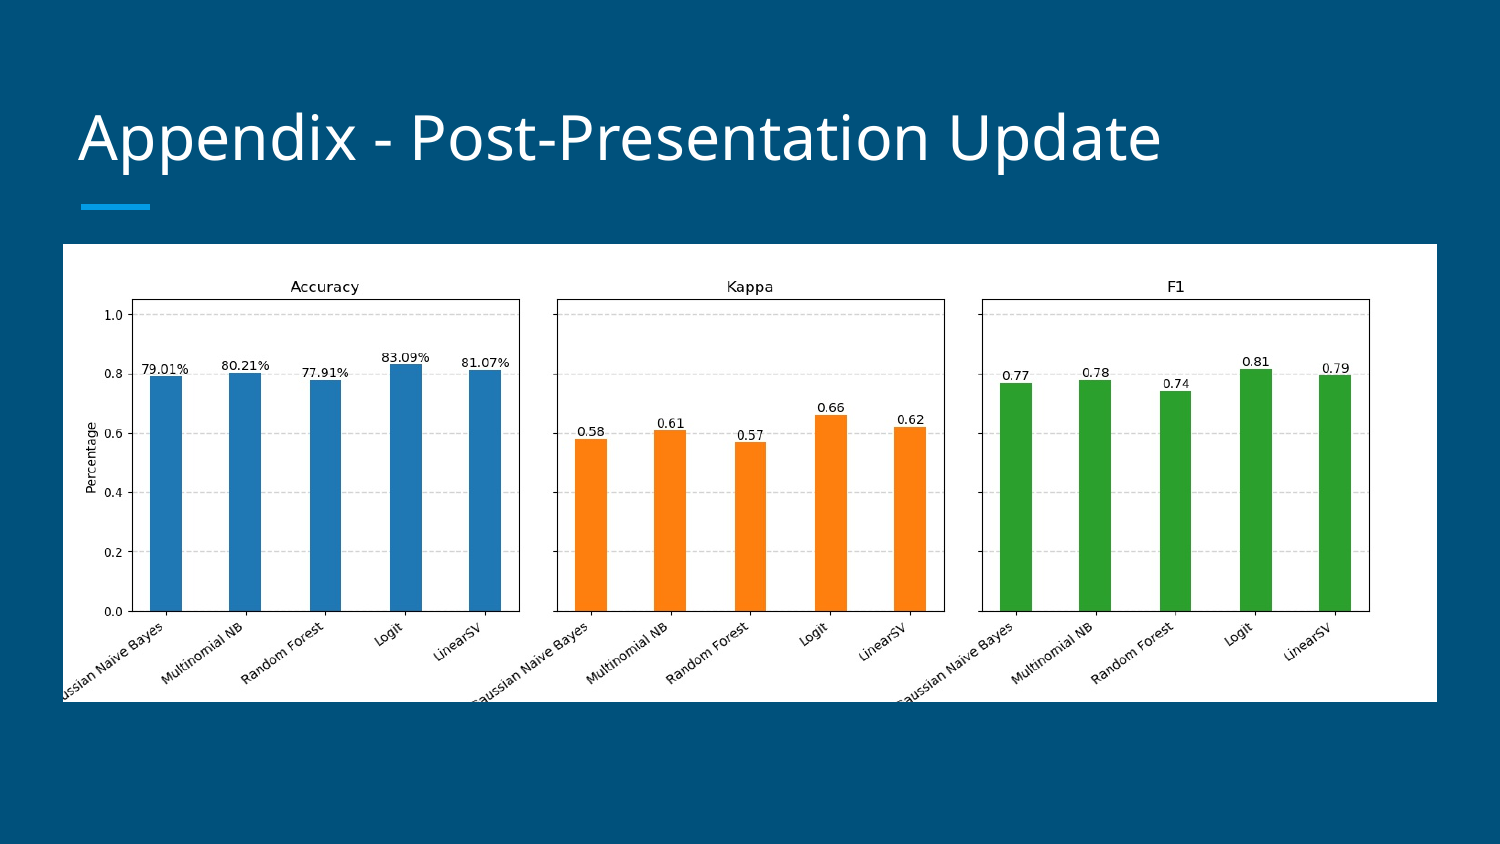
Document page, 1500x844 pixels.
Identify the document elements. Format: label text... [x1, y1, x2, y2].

title Appendix - Post-Presentation Update [63, 75, 1437, 188]
picture [64, 245, 1436, 701]
